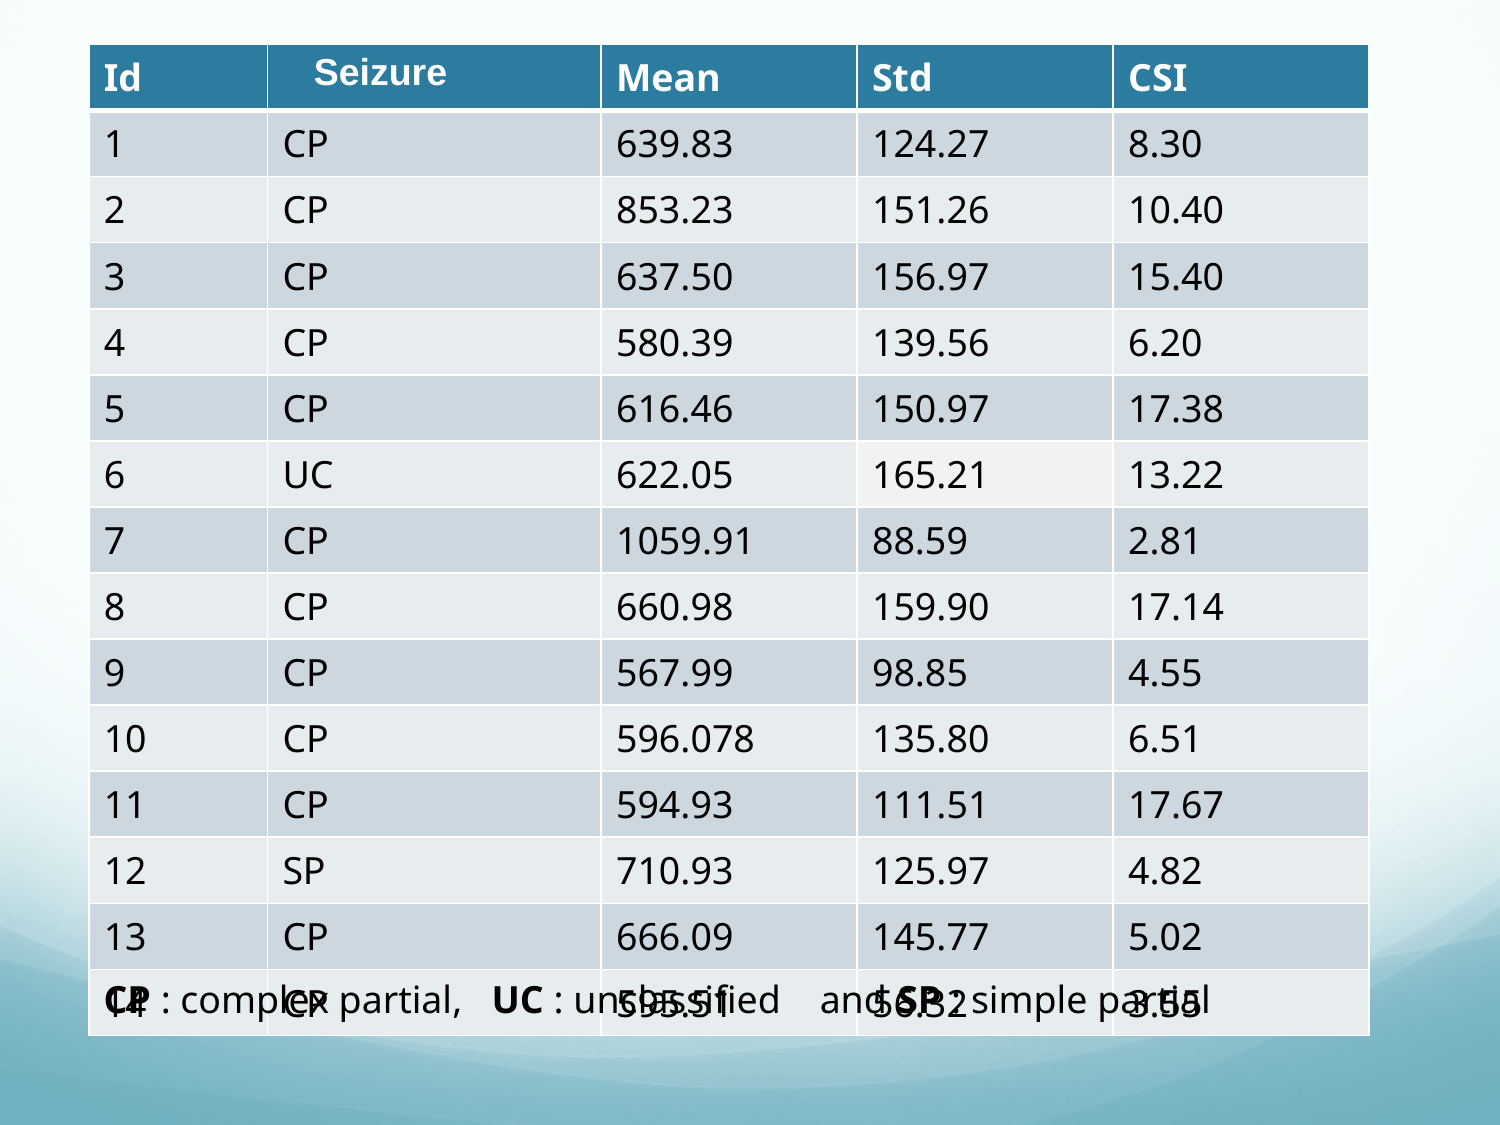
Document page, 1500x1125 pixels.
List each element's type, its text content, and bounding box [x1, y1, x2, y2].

table_header CSI [1114, 45, 1368, 108]
table_cell 56.32 [858, 1029, 1112, 1035]
table_cell 4 [90, 310, 267, 374]
table_cell 17.67 [1114, 772, 1368, 836]
table_cell 637.50 [602, 243, 856, 308]
table_cell CP [268, 508, 600, 572]
table_cell CP [268, 177, 600, 242]
table_cell 8 [90, 574, 267, 638]
table_cell 9 [90, 640, 267, 704]
table_cell 156.97 [858, 243, 1112, 308]
table_header Id [90, 45, 267, 108]
table_cell 2.81 [1114, 508, 1368, 572]
table_cell 580.39 [602, 310, 856, 374]
table_cell 17.38 [1114, 376, 1368, 440]
table_cell 1059.91 [602, 508, 856, 572]
table_cell CP [268, 640, 600, 704]
table_cell 616.46 [602, 376, 856, 440]
table_cell 596.078 [602, 706, 856, 770]
table_cell 660.98 [602, 574, 856, 638]
table_cell 14 [90, 1029, 267, 1035]
table_cell CP [268, 772, 600, 836]
table_cell 5.02 [1114, 904, 1368, 969]
table_cell 8.30 [1114, 113, 1368, 176]
table_cell SP [268, 838, 600, 903]
table_cell 150.97 [858, 376, 1112, 440]
table_cell 139.56 [858, 310, 1112, 374]
table_cell 159.90 [858, 574, 1112, 638]
table_cell UC [268, 442, 600, 506]
table_header Seizure [268, 45, 600, 108]
table_cell 151.26 [858, 177, 1112, 242]
table_cell CP [268, 904, 600, 969]
table_header Mean [602, 45, 856, 108]
table_cell 666.09 [602, 904, 856, 969]
table_cell 165.21 [858, 442, 1112, 506]
table_cell 12 [90, 838, 267, 903]
table_cell 595.51 [602, 1029, 856, 1035]
table_cell 3.55 [1114, 1029, 1368, 1035]
table_cell 13 [90, 904, 267, 969]
table_cell CP [268, 310, 600, 374]
text_box CP : complex partial, UC : unclassified and SP : simple partial [88, 969, 1370, 1029]
table_cell 125.97 [858, 838, 1112, 903]
table_cell 639.83 [602, 113, 856, 176]
table_cell 17.14 [1114, 574, 1368, 638]
table_cell CP [268, 706, 600, 770]
table_cell 853.23 [602, 177, 856, 242]
table_cell 13.22 [1114, 442, 1368, 506]
table_cell 3 [90, 243, 267, 308]
table_cell 88.59 [858, 508, 1112, 572]
table_cell 622.05 [602, 442, 856, 506]
table_cell 10 [90, 706, 267, 770]
table_cell 594.93 [602, 772, 856, 836]
table_cell 567.99 [602, 640, 856, 704]
table_cell CP [268, 574, 600, 638]
table_cell 710.93 [602, 838, 856, 903]
table_cell CP [268, 113, 600, 176]
table_cell 6.20 [1114, 310, 1368, 374]
table_cell CP [268, 1029, 600, 1035]
table_cell 15.40 [1114, 243, 1368, 308]
table_cell 6 [90, 442, 267, 506]
table_cell 2 [90, 177, 267, 242]
table_cell 5 [90, 376, 267, 440]
table_cell 124.27 [858, 113, 1112, 176]
table_cell 1 [90, 113, 267, 176]
table_cell 111.51 [858, 772, 1112, 836]
table_cell 135.80 [858, 706, 1112, 770]
table_cell 4.82 [1114, 838, 1368, 903]
table_cell 11 [90, 772, 267, 836]
table_cell 7 [90, 508, 267, 572]
table_cell 145.77 [858, 904, 1112, 969]
table_cell 6.51 [1114, 706, 1368, 770]
table_cell 98.85 [858, 640, 1112, 704]
table_cell 4.55 [1114, 640, 1368, 704]
table_cell 10.40 [1114, 177, 1368, 242]
table_cell CP [268, 376, 600, 440]
table_cell CP [268, 243, 600, 308]
table_header Std [858, 45, 1112, 108]
